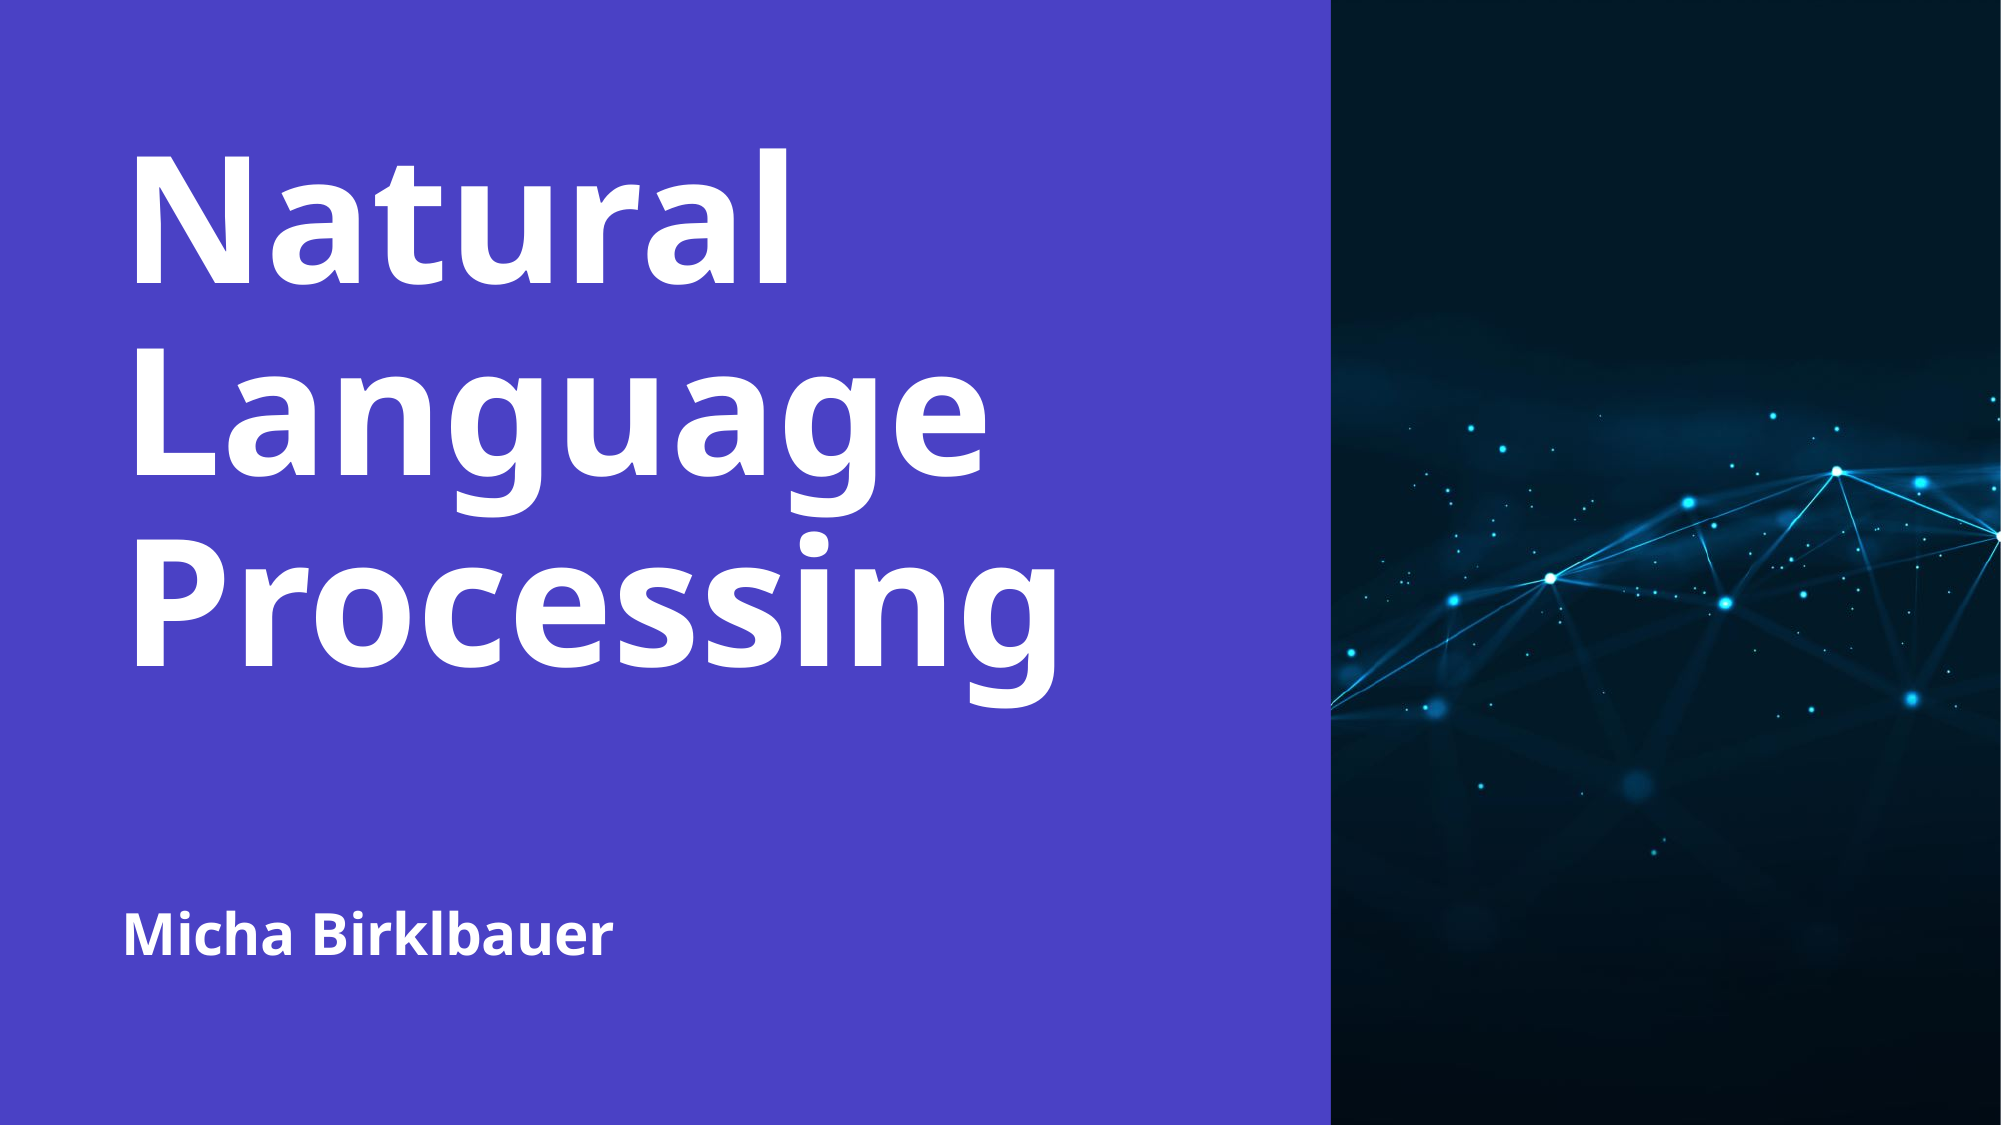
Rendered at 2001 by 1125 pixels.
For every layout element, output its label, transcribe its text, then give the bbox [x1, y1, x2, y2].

picture [1814, 486, 1821, 493]
title Natural Language Processing [106, 123, 1225, 762]
picture [1330, 0, 2001, 1125]
subtitle Micha Birklbauer [106, 761, 1163, 975]
